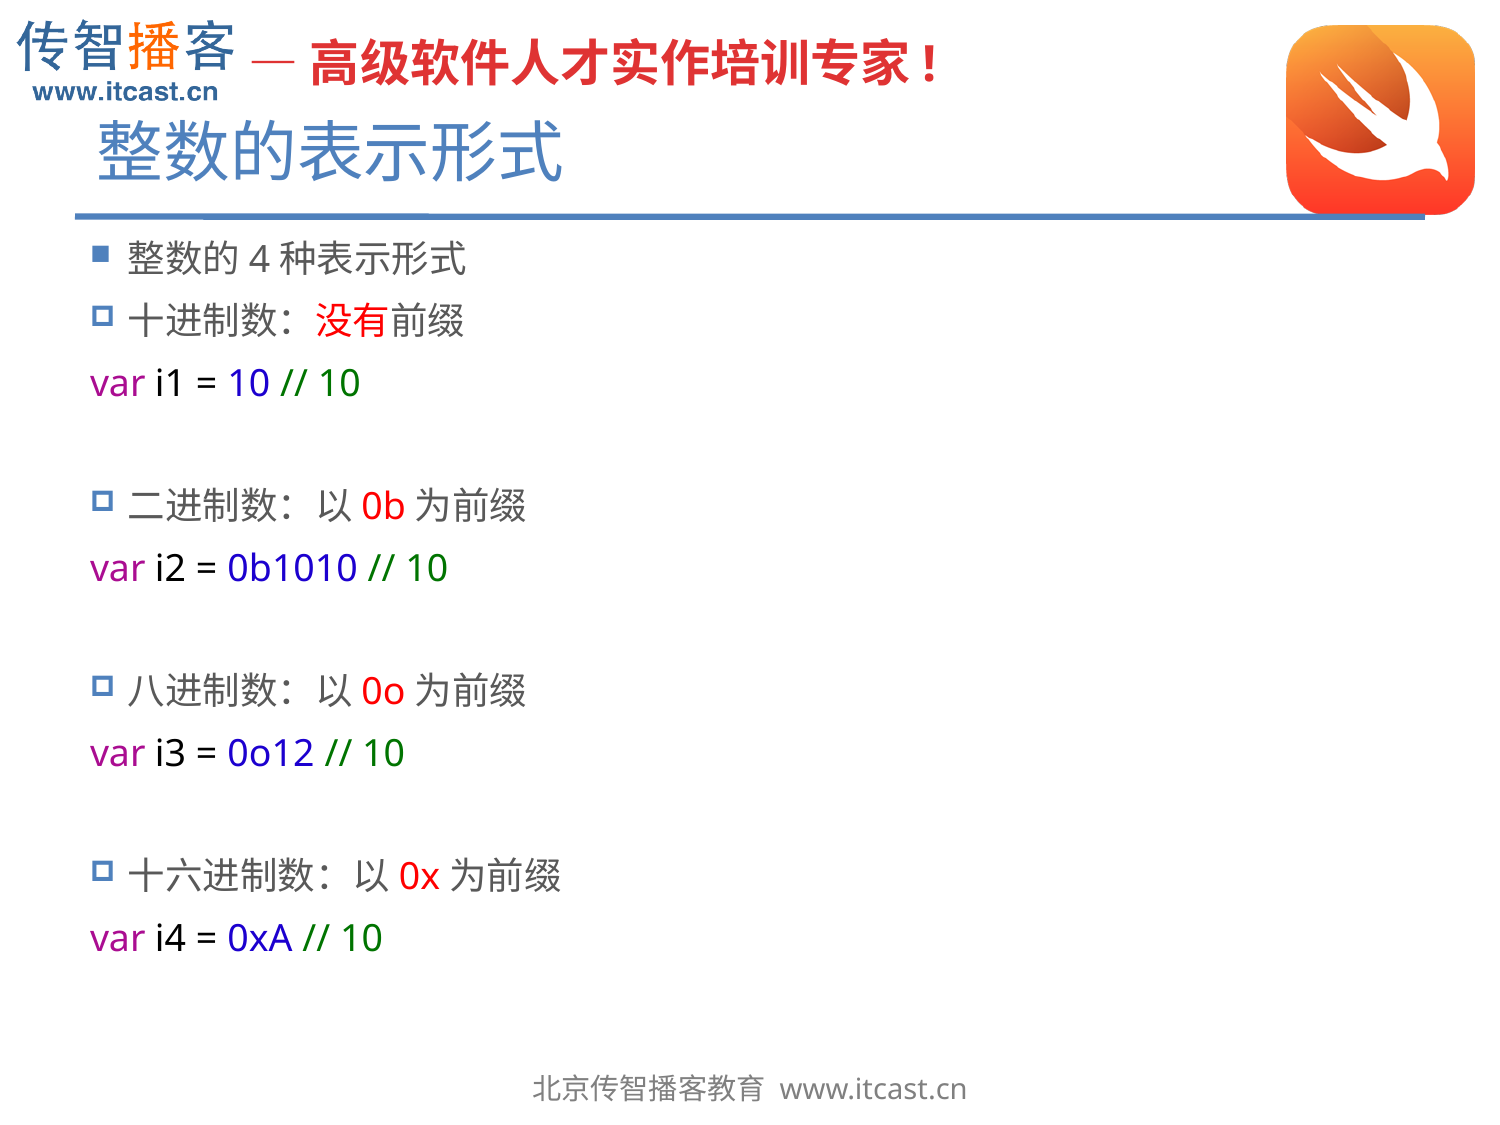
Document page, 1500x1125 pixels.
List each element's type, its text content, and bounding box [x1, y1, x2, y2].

picture [16, 19, 234, 101]
picture [1286, 25, 1475, 215]
list 整数的4种表示形式 十进制数：没有前缀 var i1 = 10 // 10 二进制数：以0b为前缀 var i2 = 0b1010 // 10 八进制数：以0o为前缀 var i3 = 0o12 // 10 十六进制数：以0x为前缀 var i4 = 0xA // 10 [75, 227, 1425, 1084]
title 整数的表示形式 [81, 102, 1416, 227]
